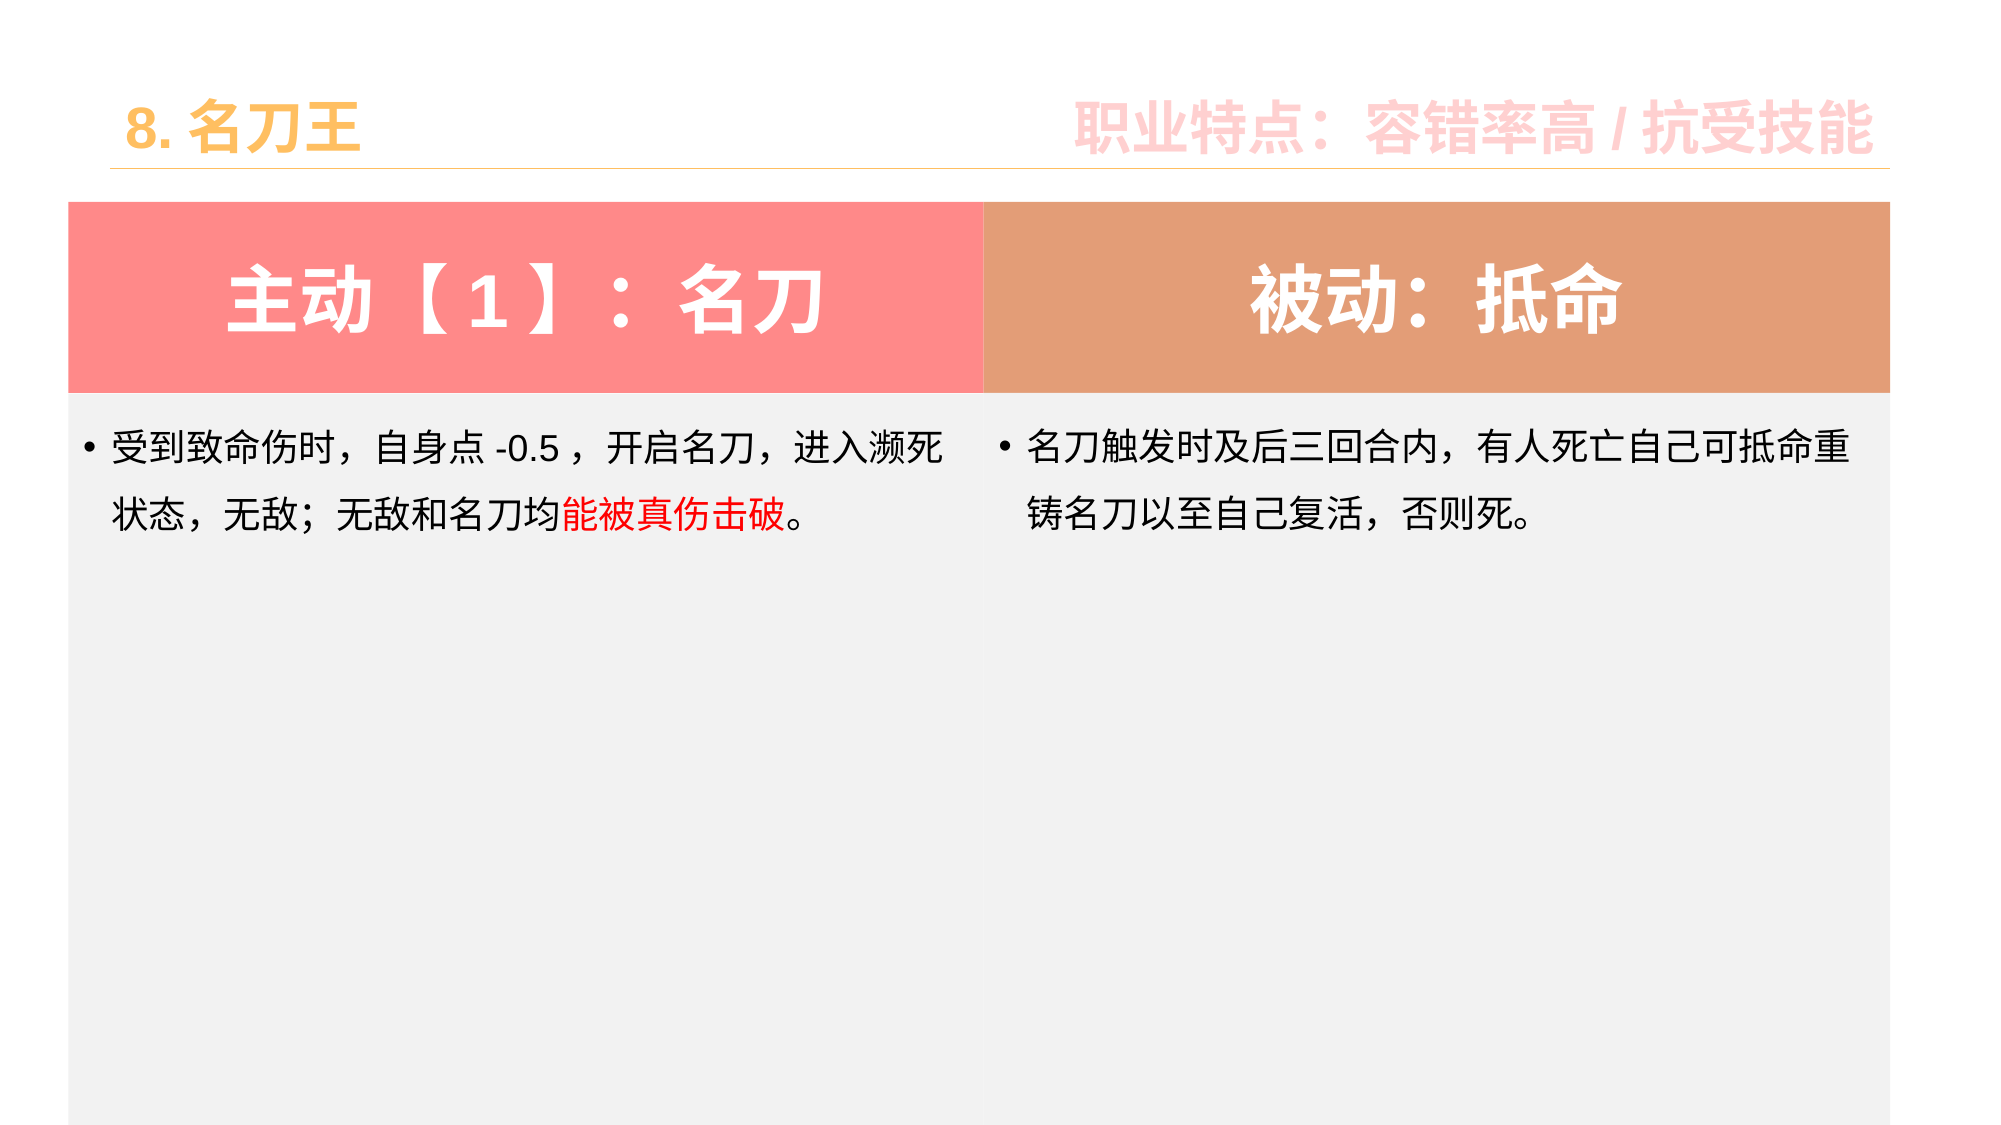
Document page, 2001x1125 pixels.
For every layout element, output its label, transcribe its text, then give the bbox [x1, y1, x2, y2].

text_box 主动【1】：名刀 [67, 201, 983, 393]
text_box 受到致命伤时，自身点-0.5，开启名刀，进入濒死状态，无敌；无敌和名刀均能被真伤击破。 [67, 393, 983, 1125]
text_box 被动：抵命 [983, 201, 1891, 392]
title 8.名刀王 [109, 0, 1890, 169]
text_box 职业特点：容错率高/抗受技能 [973, 84, 1890, 170]
text_box 名刀触发时及后三回合内，有人死亡自己可抵命重铸名刀以至自己复活，否则死。 [983, 392, 1891, 1125]
